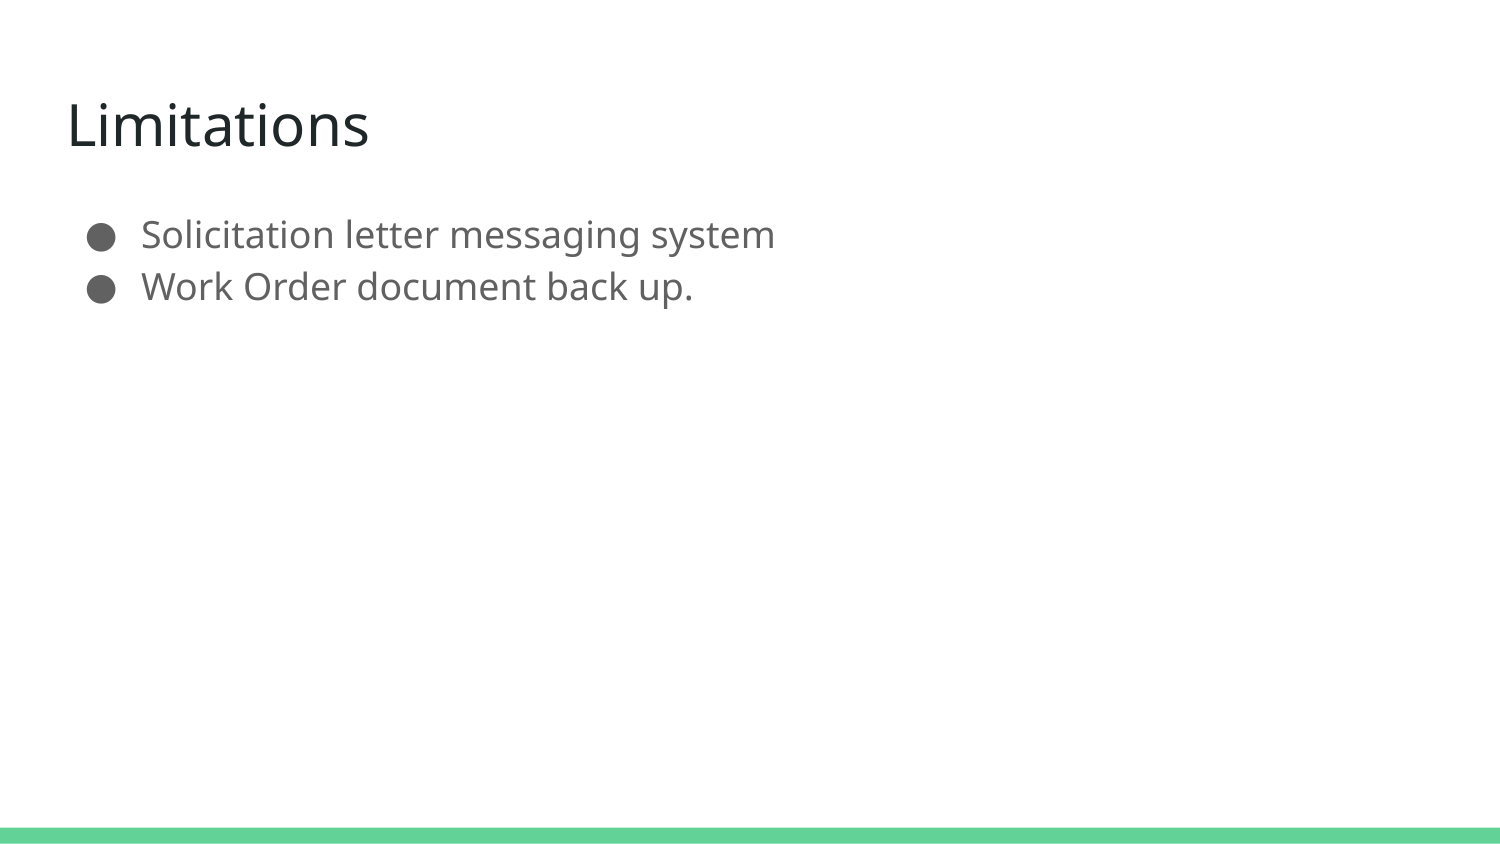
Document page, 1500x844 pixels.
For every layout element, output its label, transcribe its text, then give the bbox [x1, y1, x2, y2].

list Solicitation letter messaging system Work Order document back up. [51, 189, 1449, 750]
title Limitations [51, 72, 1449, 167]
